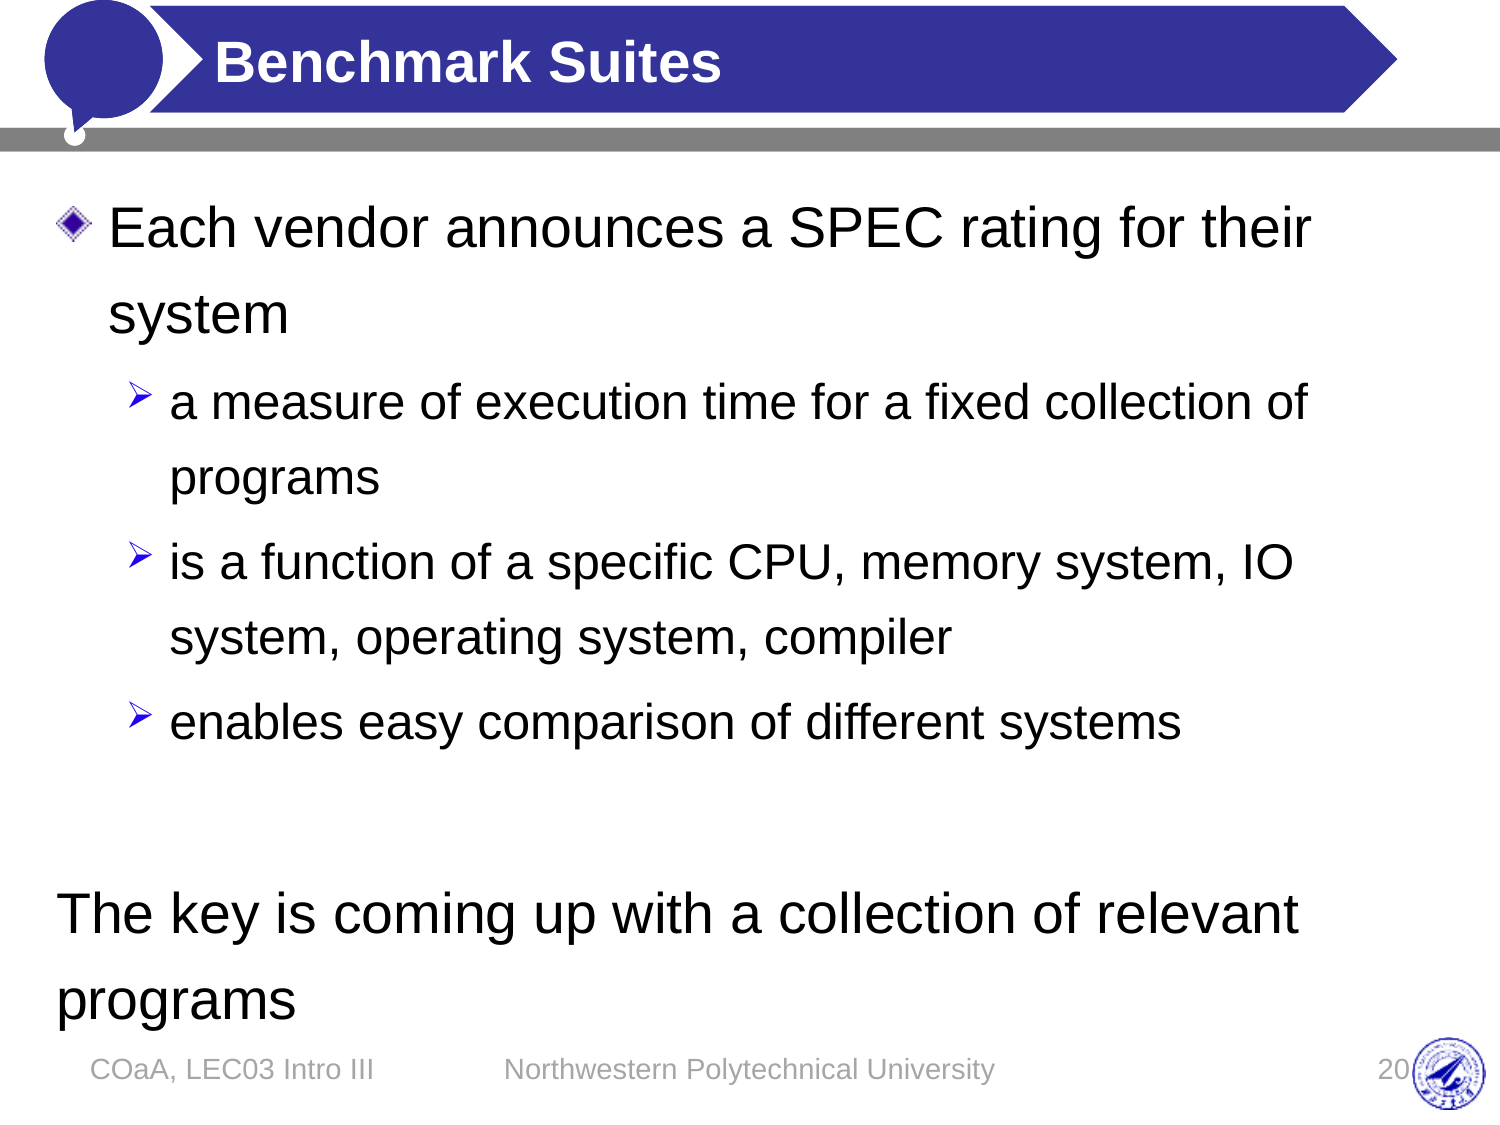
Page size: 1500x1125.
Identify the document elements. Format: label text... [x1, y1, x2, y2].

picture [1412, 1037, 1486, 1110]
title Benchmark Suites [200, 5, 1398, 113]
slide_number 20 [1074, 1042, 1425, 1103]
list Each vendor announces a SPEC rating for their system a measure of execution time for a fixed collection of programs is a function of a specific CPU, memory system, IO system, operating system, compiler enables easy comparison of different systems The key is coming up with a collection of relevant programs [41, 165, 1459, 1042]
slide_number COaA, LEC03 Intro III [75, 1042, 425, 1103]
picture [56, 206, 92, 242]
footer Northwestern Polytechnical University [474, 1042, 1025, 1103]
